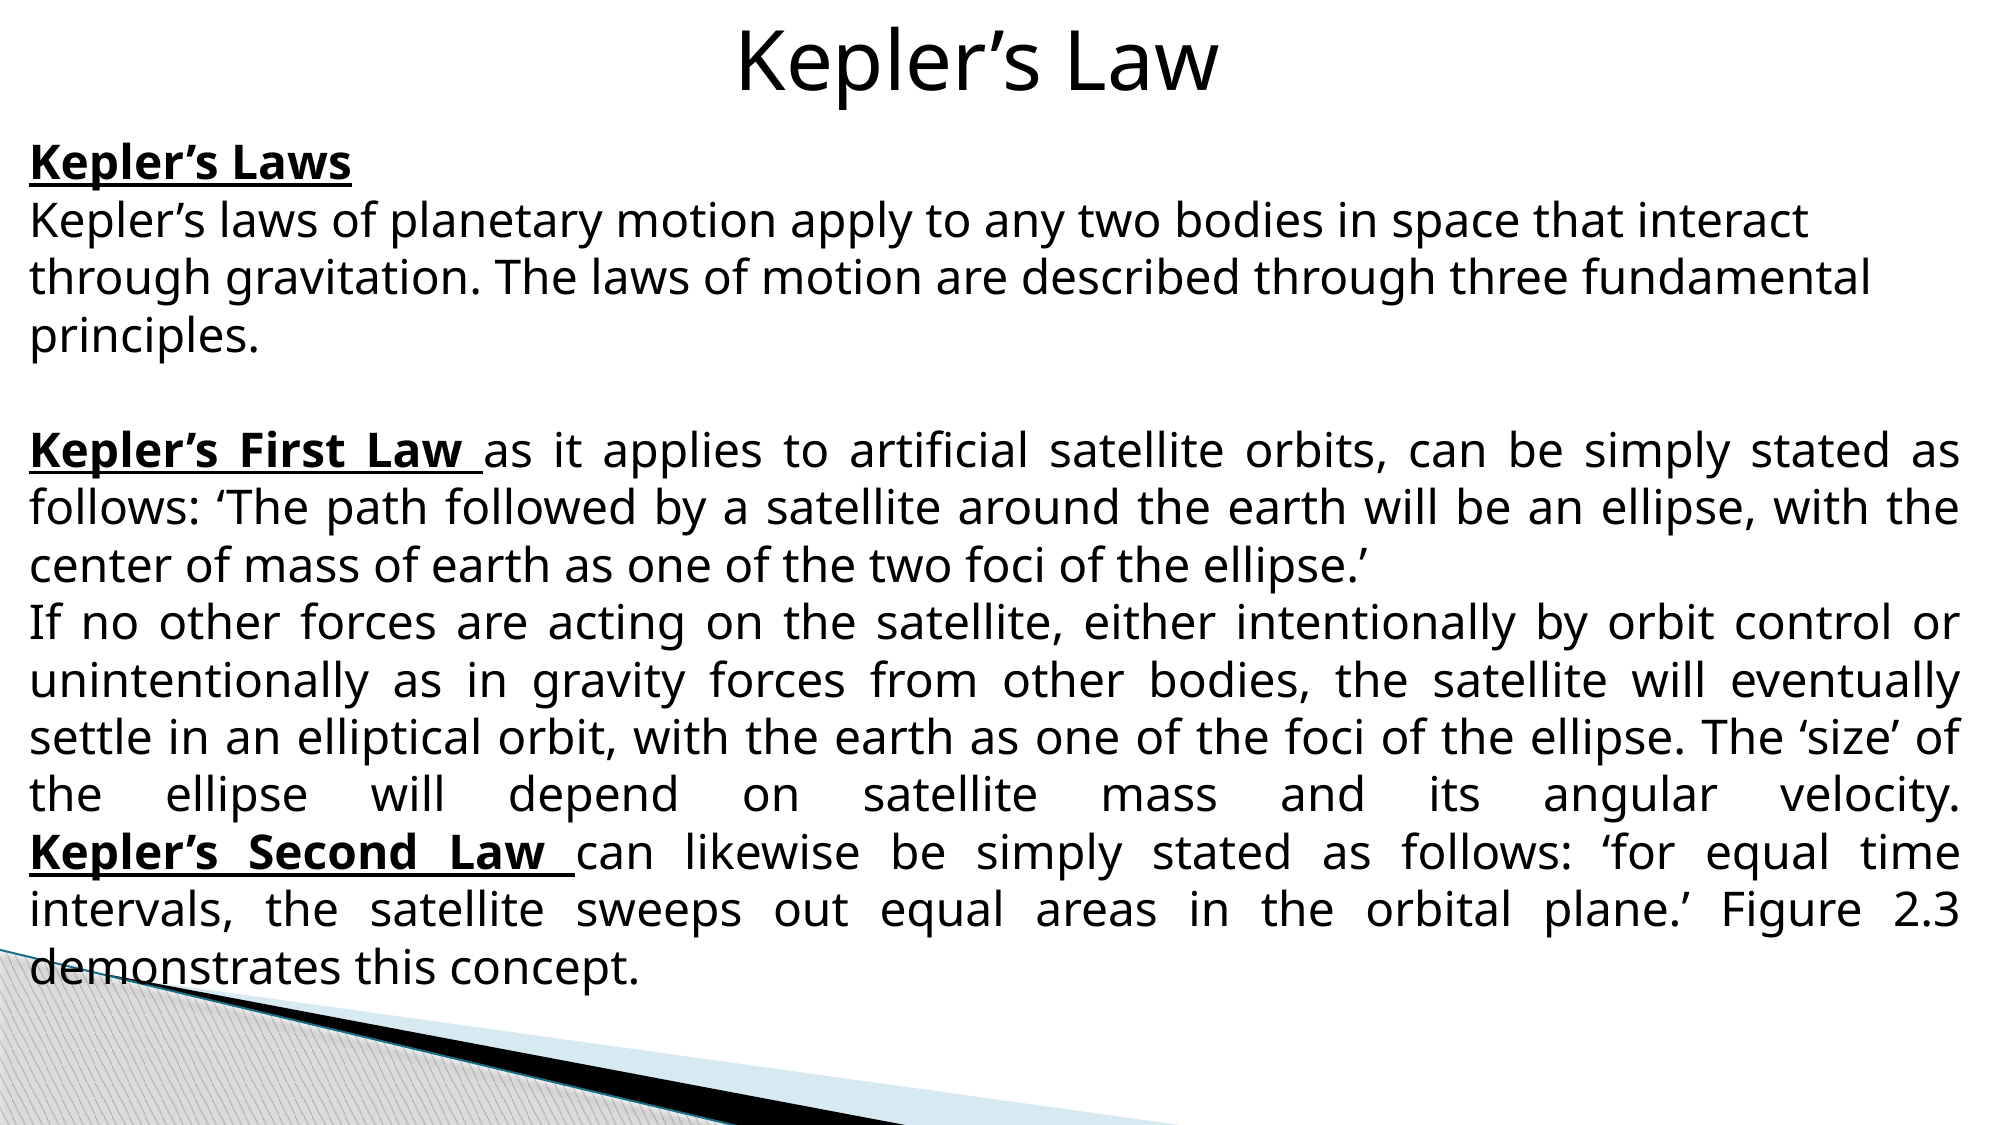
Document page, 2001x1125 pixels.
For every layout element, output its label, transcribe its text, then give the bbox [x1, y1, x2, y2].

text_box Kepler’s Laws Kepler’s laws of planetary motion apply to any two bodies in space that interact through gravitation. The laws of motion are described through three fundamental principles. Kepler’s First Law as it applies to artificial satellite orbits, can be simply stated as follows: ‘The path followed by a satellite around the earth will be an ellipse, with the center of mass of earth as one of the two foci of the ellipse.’ If no other forces are acting on the satellite, either intentionally by orbit control or unintentionally as in gravity forces from other bodies, the satellite will eventually settle in an elliptical orbit, with the earth as one of the foci of the ellipse. The ‘size’ of the ellipse will depend on satellite mass and its angular velocity. Kepler’s Second Law can likewise be simply stated as follows: ‘for equal time intervals, the satellite sweeps out equal areas in the orbital plane.’ Figure 2.3 demonstrates this concept. [14, 124, 1979, 1002]
text_box Kepler’s Law [130, 0, 1824, 115]
